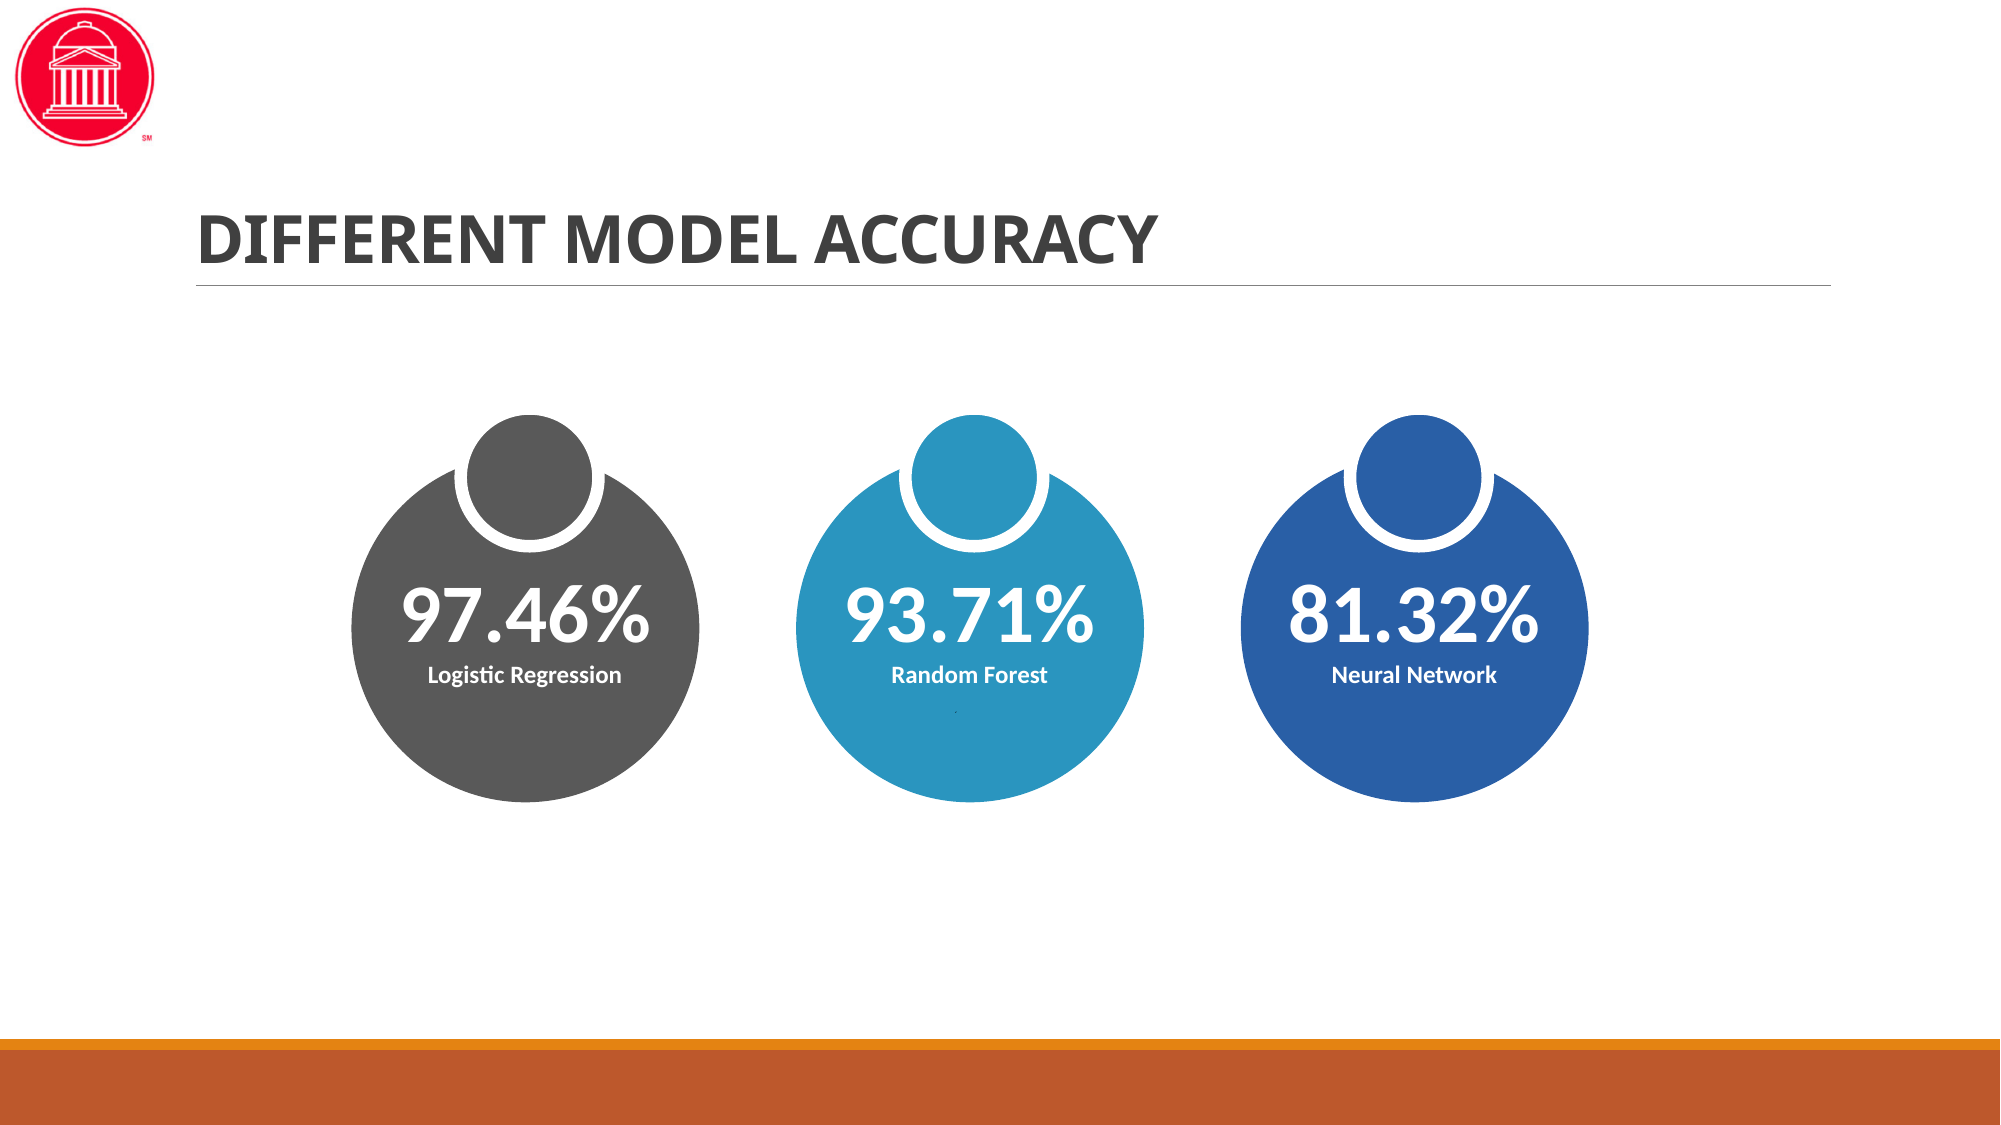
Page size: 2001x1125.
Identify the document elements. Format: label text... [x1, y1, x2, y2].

picture [11, 2, 158, 150]
title DIFFERENT MODEL ACCURACY [180, 47, 1830, 285]
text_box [350, 407, 1590, 803]
